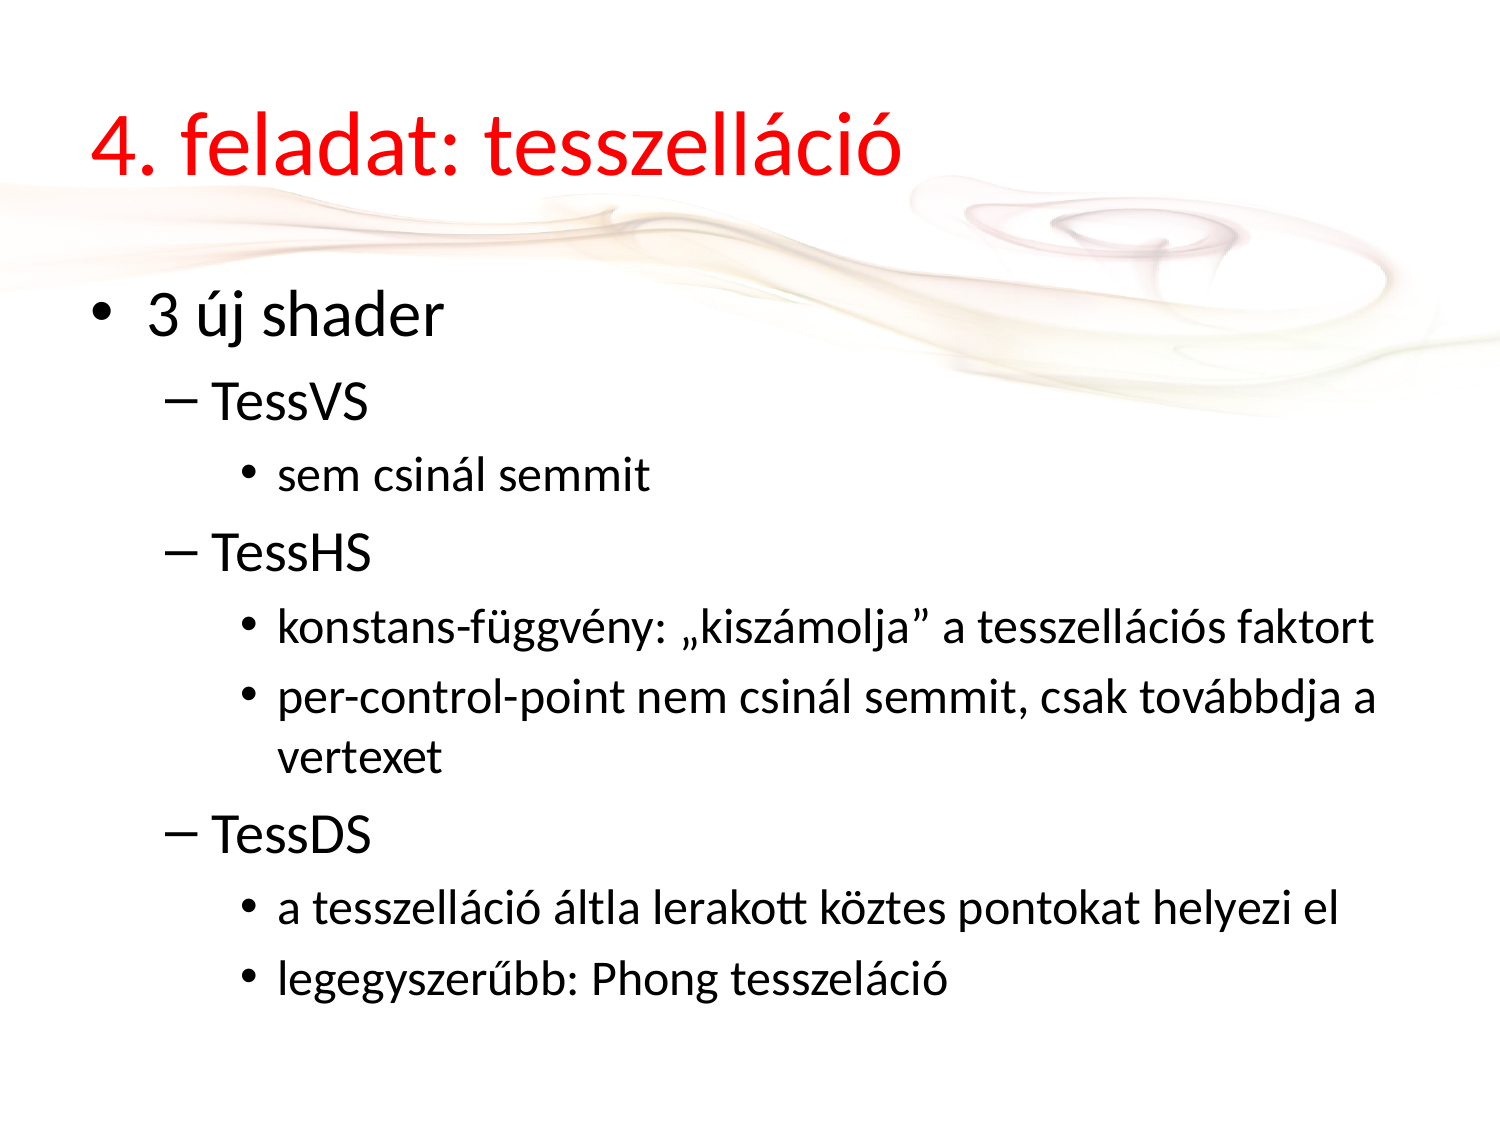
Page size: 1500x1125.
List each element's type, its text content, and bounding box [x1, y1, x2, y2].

list 3 új shader TessVS sem csinál semmit TessHS konstans-függvény: „kiszámolja” a tesszellációs faktort per-control-point nem csinál semmit, csak továbbdja a vertexet TessDS a tesszelláció áltla lerakott köztes pontokat helyezi el legegyszerűbb: Phong tesszeláció [75, 262, 1425, 1100]
title 4. feladat: tesszelláció [75, 45, 1425, 233]
